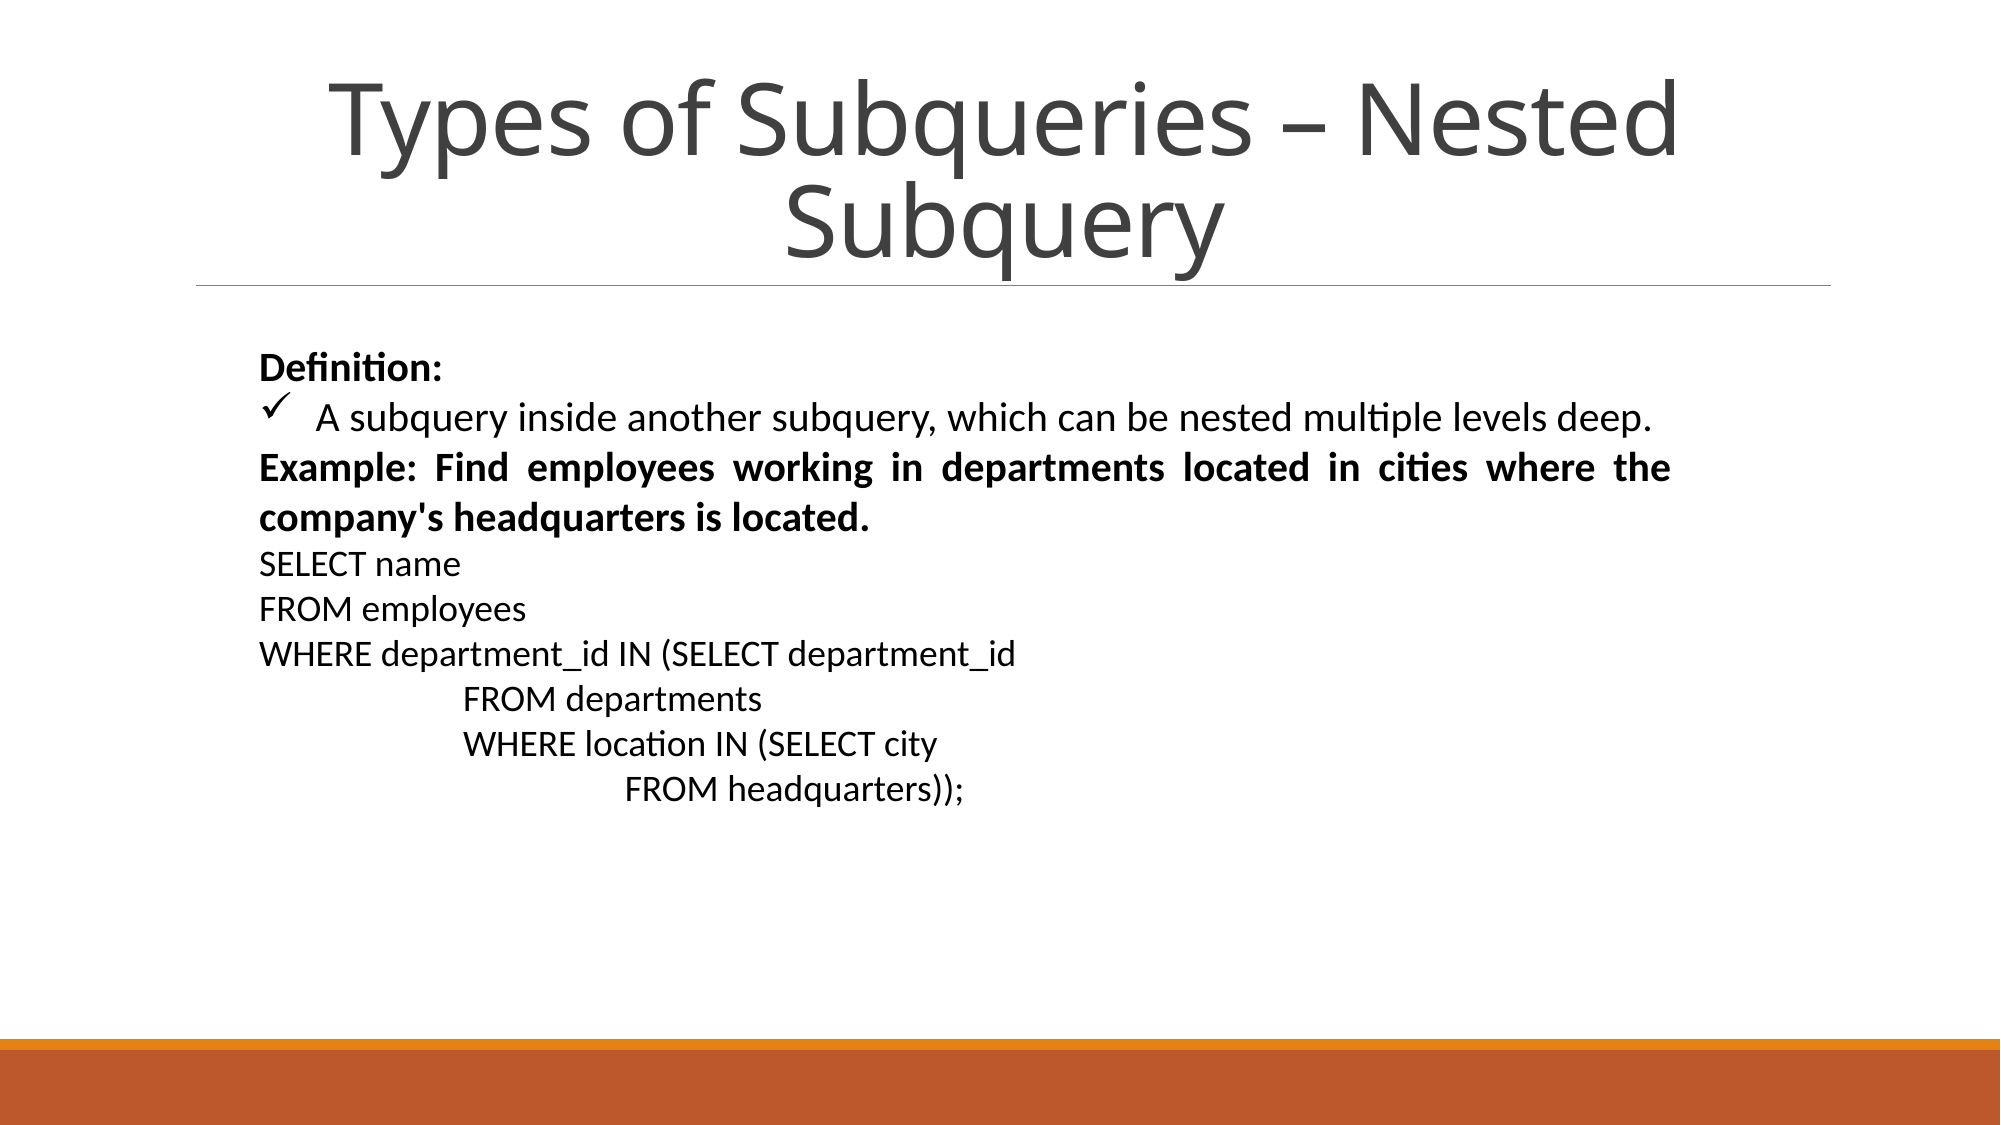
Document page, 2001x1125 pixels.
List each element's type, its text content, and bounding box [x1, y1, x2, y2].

text_box Definition: A subquery inside another subquery, which can be nested multiple levels deep. Example: Find employees working in departments located in cities where the company's headquarters is located. SELECT name FROM employees WHERE department_id IN (SELECT department_id FROM departments WHERE location IN (SELECT city FROM headquarters)); [244, 332, 1687, 862]
title Types of Subqueries – Nested Subquery [180, 47, 1830, 285]
